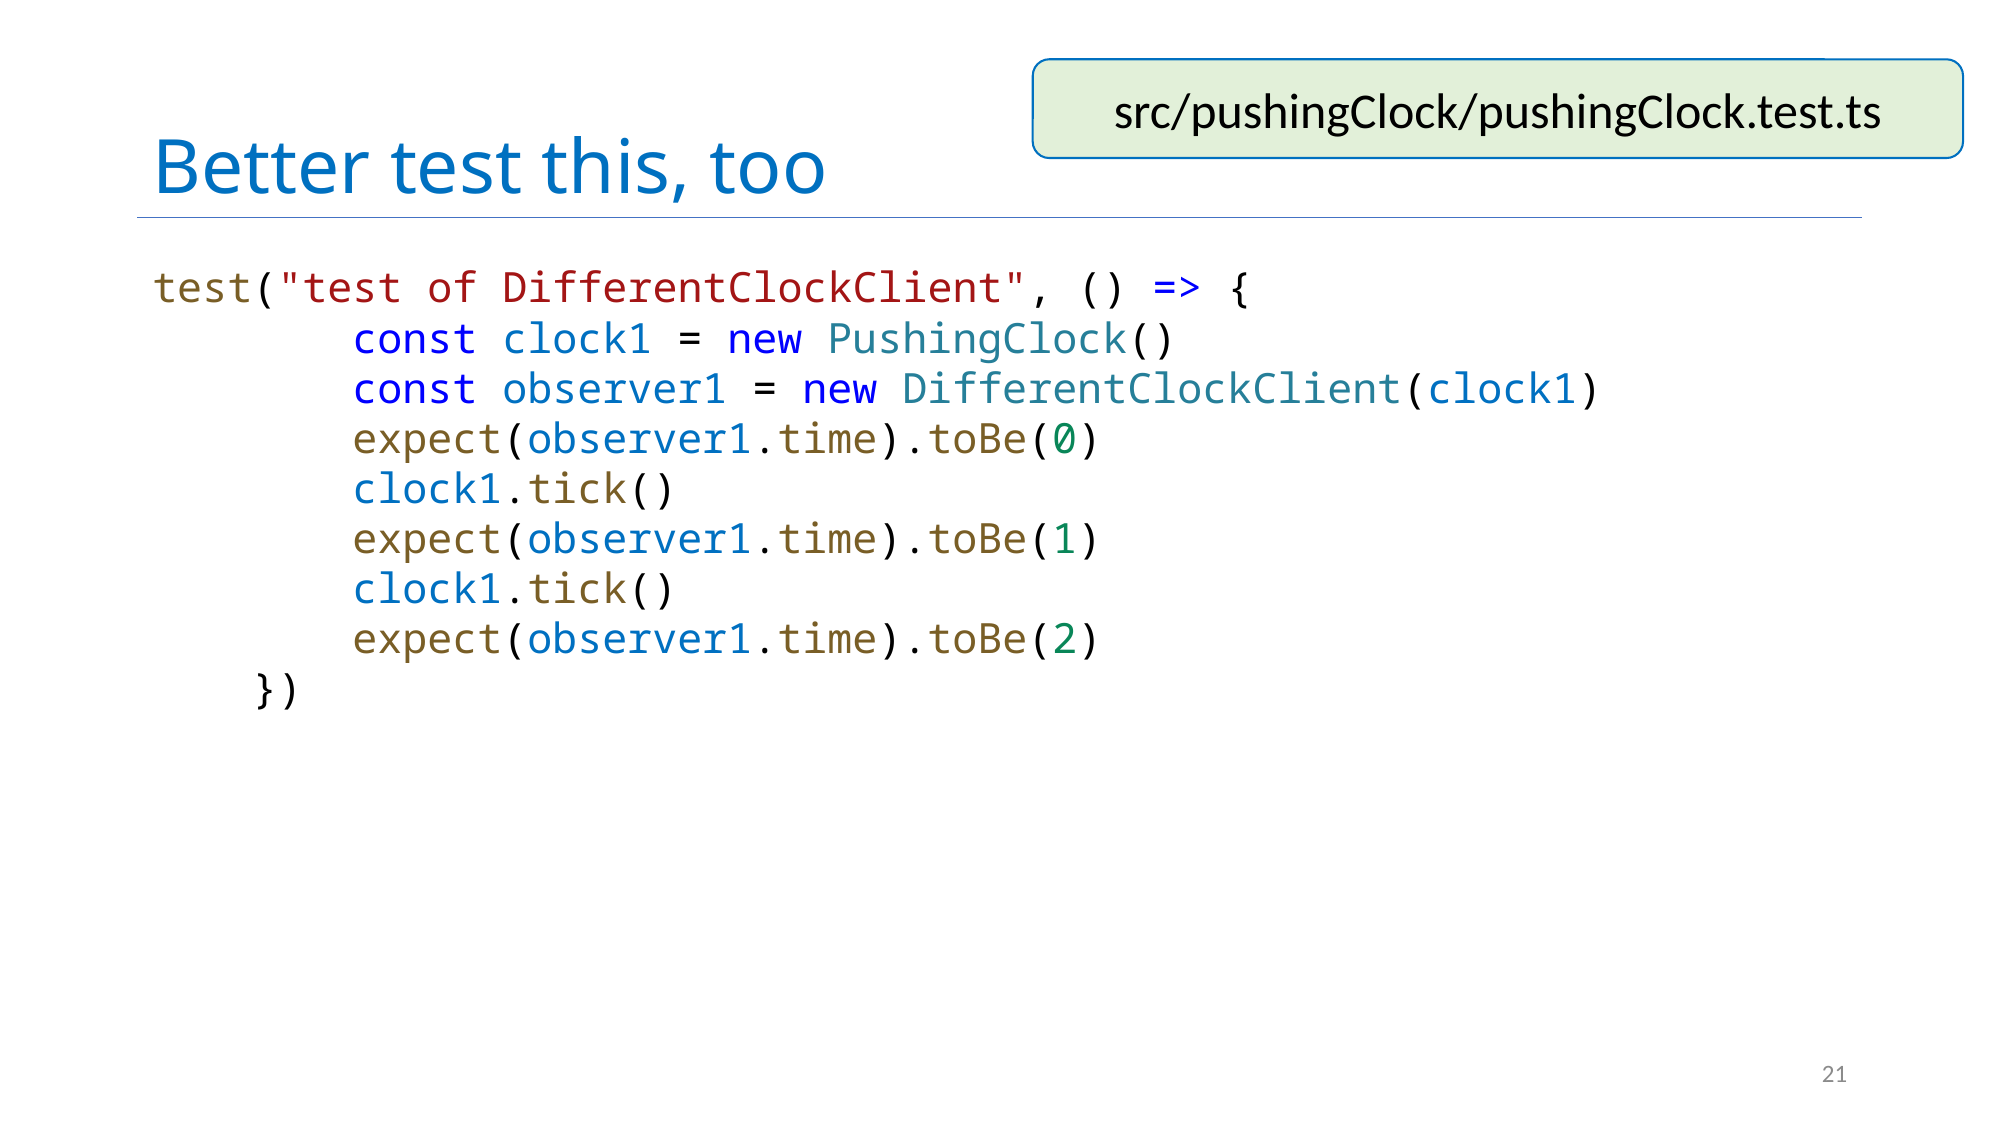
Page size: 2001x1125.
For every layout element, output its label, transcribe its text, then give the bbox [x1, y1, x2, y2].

text_box test("test of DifferentClockClient", () => { const clock1 = new PushingClock() const observer1 = new DifferentClockClient(clock1) expect(observer1.time).toBe(0) clock1.tick() expect(observer1.time).toBe(1) clock1.tick() expect(observer1.time).toBe(2) }) [136, 253, 1845, 720]
title Better test this, too [137, 0, 1863, 218]
slide_number 21 [1412, 1042, 1863, 1103]
text_box src/pushingClock/pushingClock.test.ts [1031, 58, 1965, 160]
